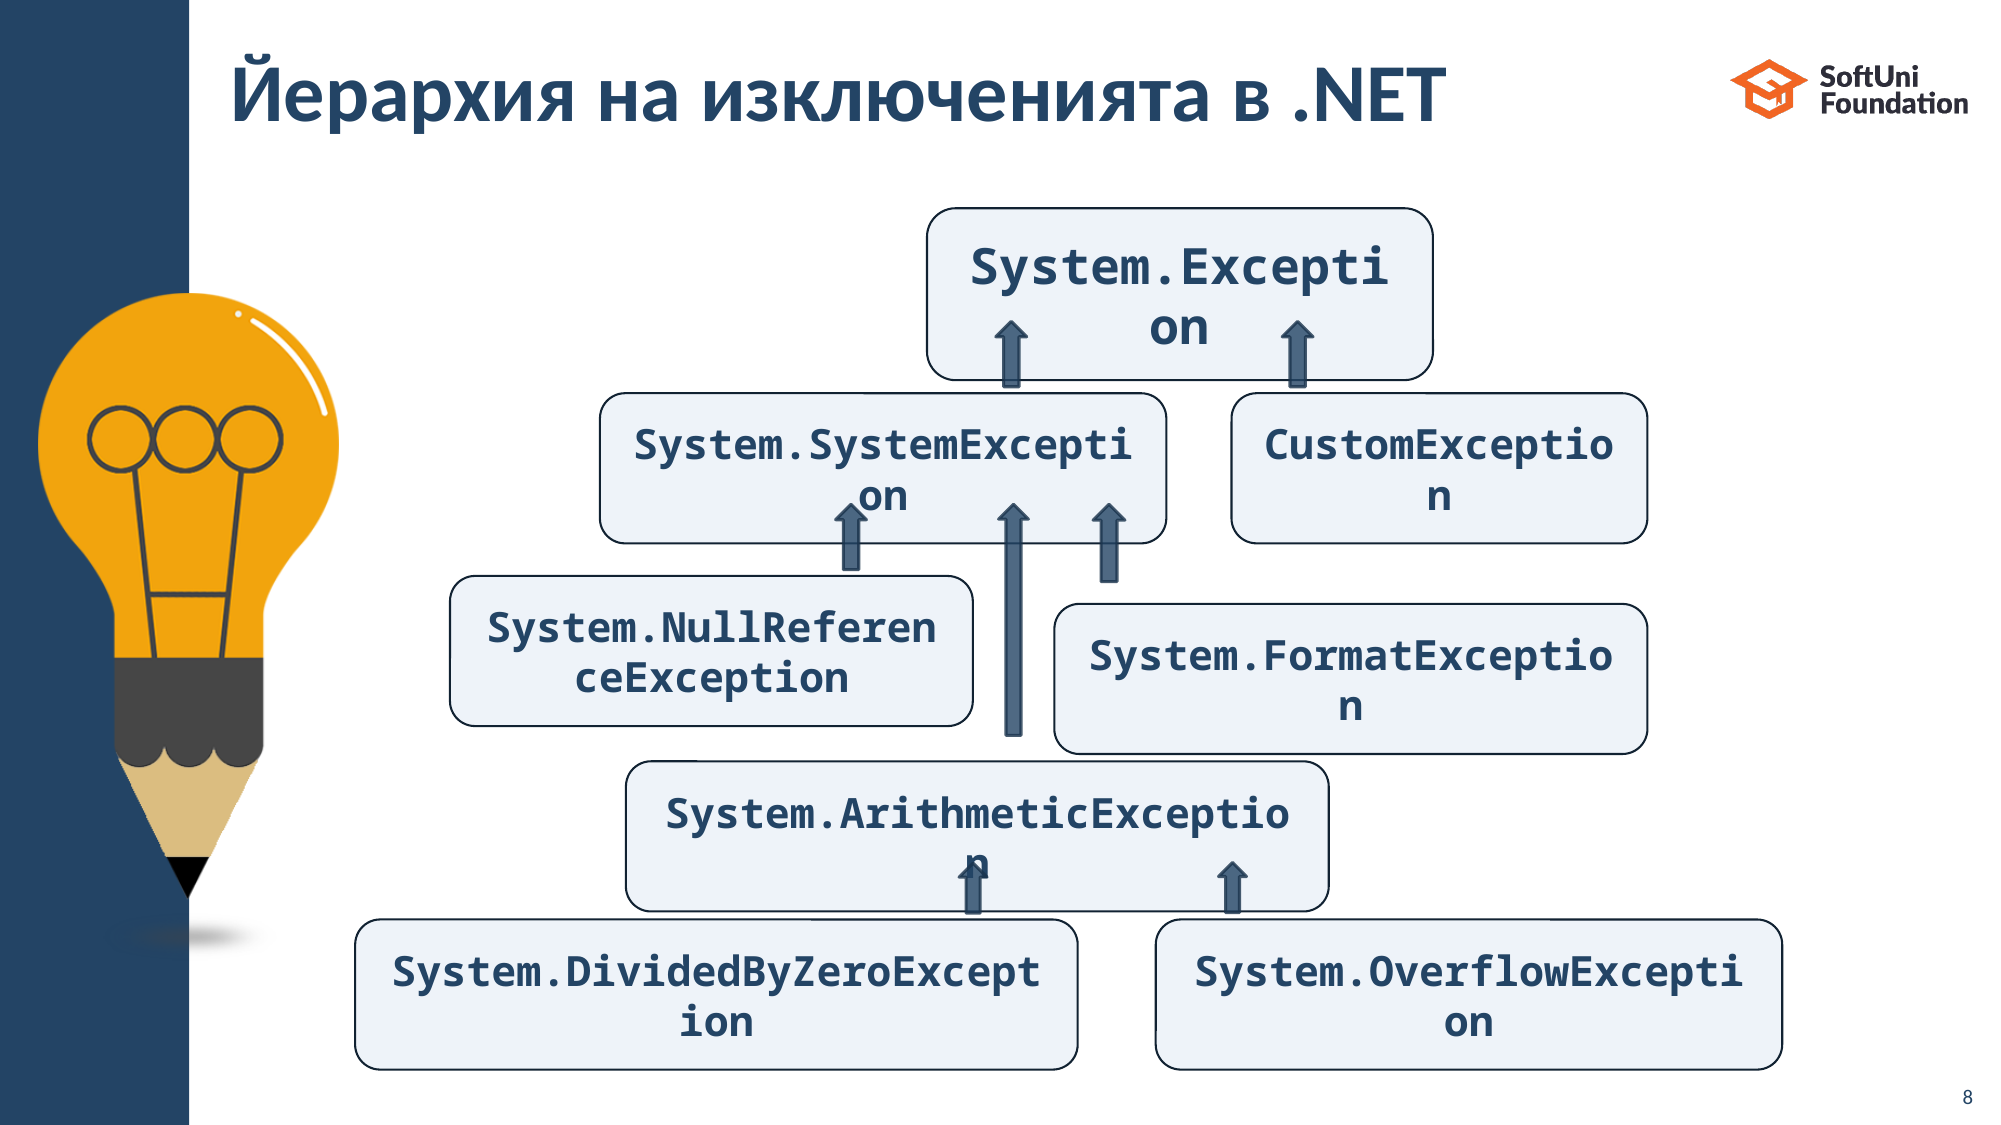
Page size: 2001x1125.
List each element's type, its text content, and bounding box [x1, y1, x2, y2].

text_box System.SystemException [599, 393, 1167, 544]
picture [1730, 59, 1968, 119]
text_box [833, 502, 869, 572]
text_box CustomException [1231, 393, 1648, 544]
text_box System.DividedByZeroException [355, 919, 1078, 1070]
text_box System.ArithmeticException [625, 761, 1329, 912]
text_box [993, 319, 1029, 389]
picture [38, 293, 339, 961]
text_box [996, 502, 1031, 738]
text_box [1091, 502, 1127, 584]
text_box System.FormatException [1054, 603, 1648, 755]
title Йерархия на изключенията в .NET [212, 16, 1717, 162]
text_box [1280, 319, 1315, 389]
text_box 8 [1927, 1067, 1989, 1117]
text_box System.Exception [926, 208, 1433, 381]
text_box System.OverflowException [1155, 919, 1783, 1070]
text_box [1216, 860, 1249, 915]
text_box [957, 861, 989, 916]
text_box System.NullReferenceException [449, 575, 973, 727]
